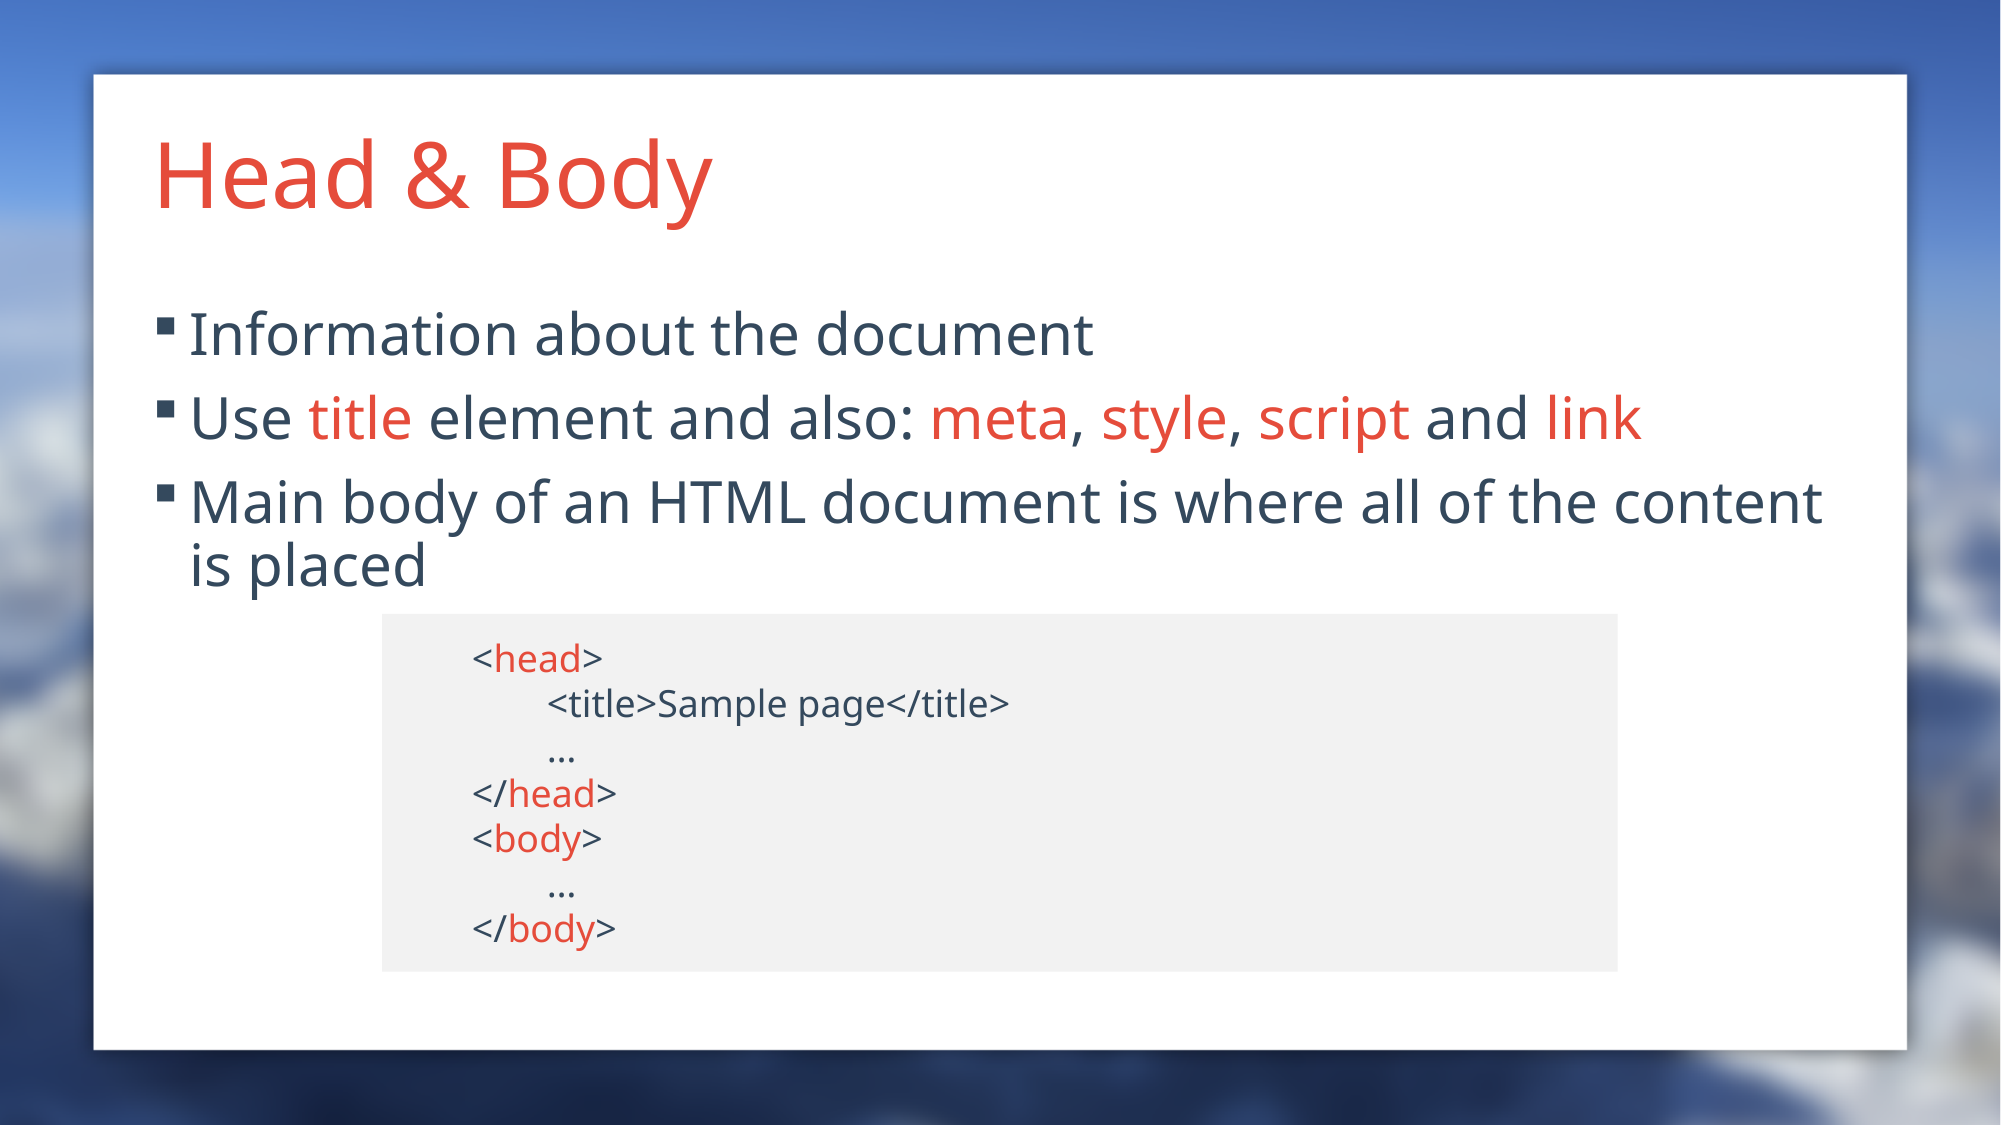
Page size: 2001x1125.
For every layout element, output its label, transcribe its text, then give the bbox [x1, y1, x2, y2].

title Head & Body [137, 121, 1863, 259]
text_box <head> <title>Sample page</title> … </head> <body> … </body> [381, 613, 1619, 973]
picture [0, 0, 2001, 1125]
list Information about the document Use title element and also: meta, style, script and link Main body of an HTML document is where all of the content is placed [137, 297, 1863, 1014]
